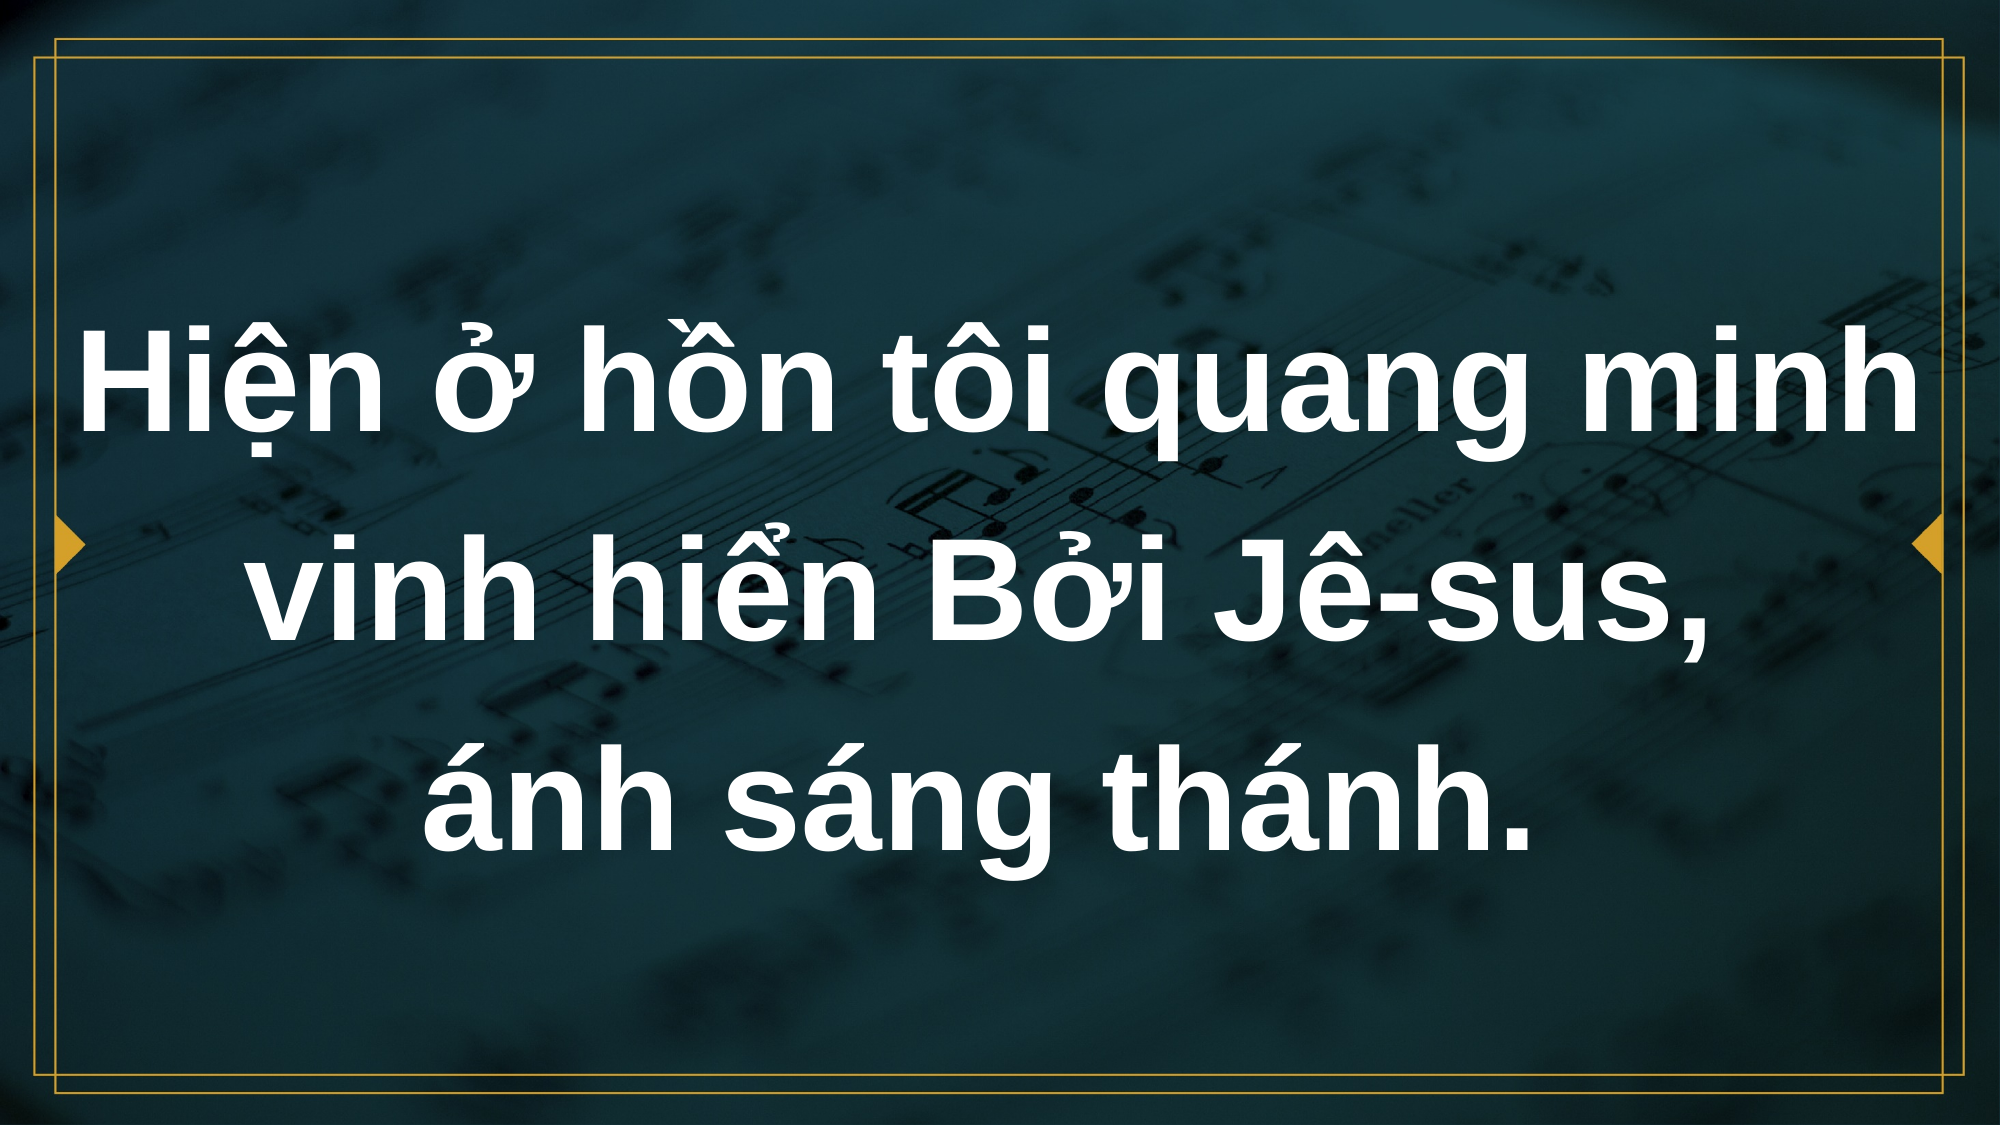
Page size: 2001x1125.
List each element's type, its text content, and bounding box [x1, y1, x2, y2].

picture [0, 0, 2000, 1125]
title Hiện ở hồn tôi quang minh vinh hiển Bởi Jê-sus, ánh sáng thánh. [55, 53, 1945, 1077]
